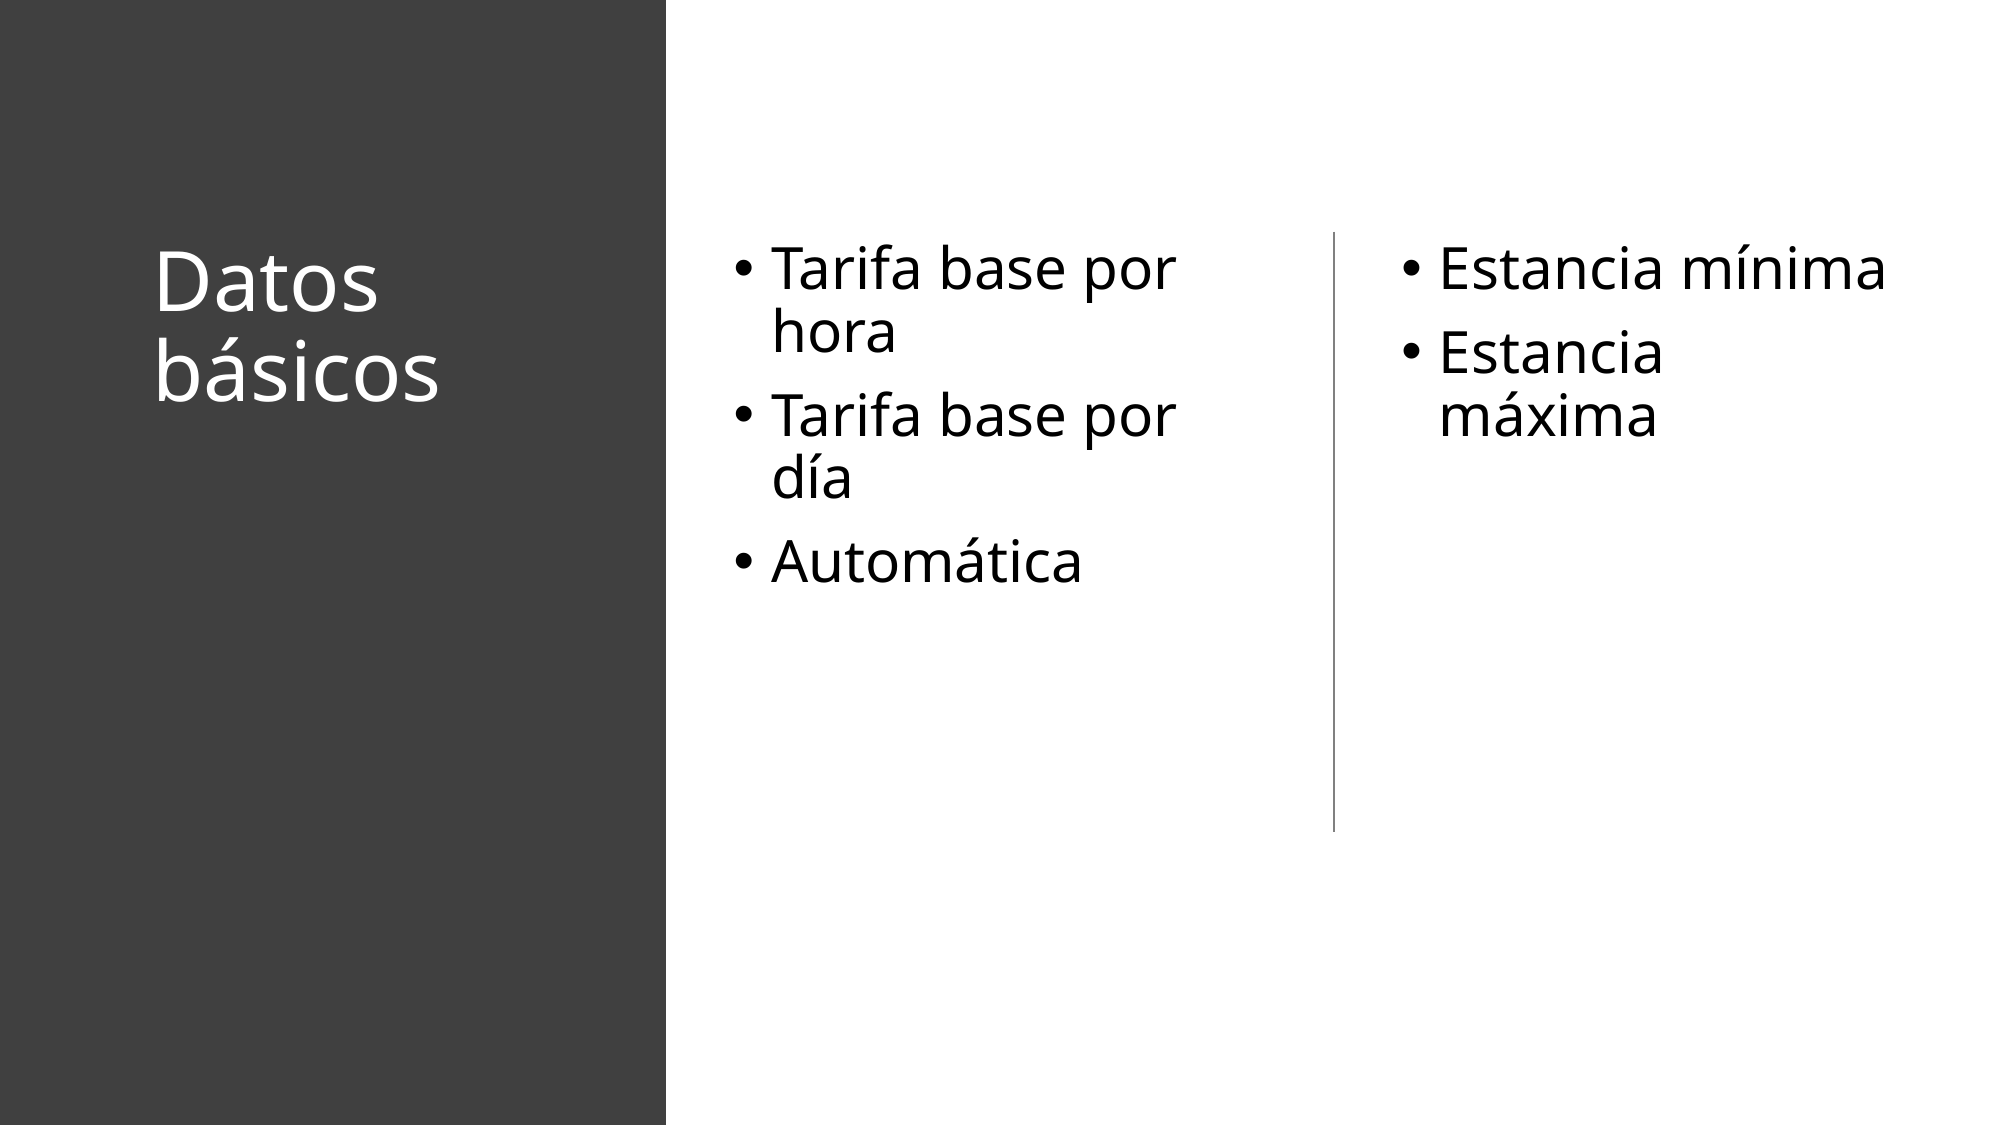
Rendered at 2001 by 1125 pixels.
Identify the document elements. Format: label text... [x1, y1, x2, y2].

list Tarifa base por hora Tarifa base por día Automática [718, 231, 1281, 948]
text_box [0, 0, 667, 1125]
text_box Estancia mínima Estancia máxima [1386, 231, 1911, 948]
title Datos básicos [137, 231, 613, 948]
